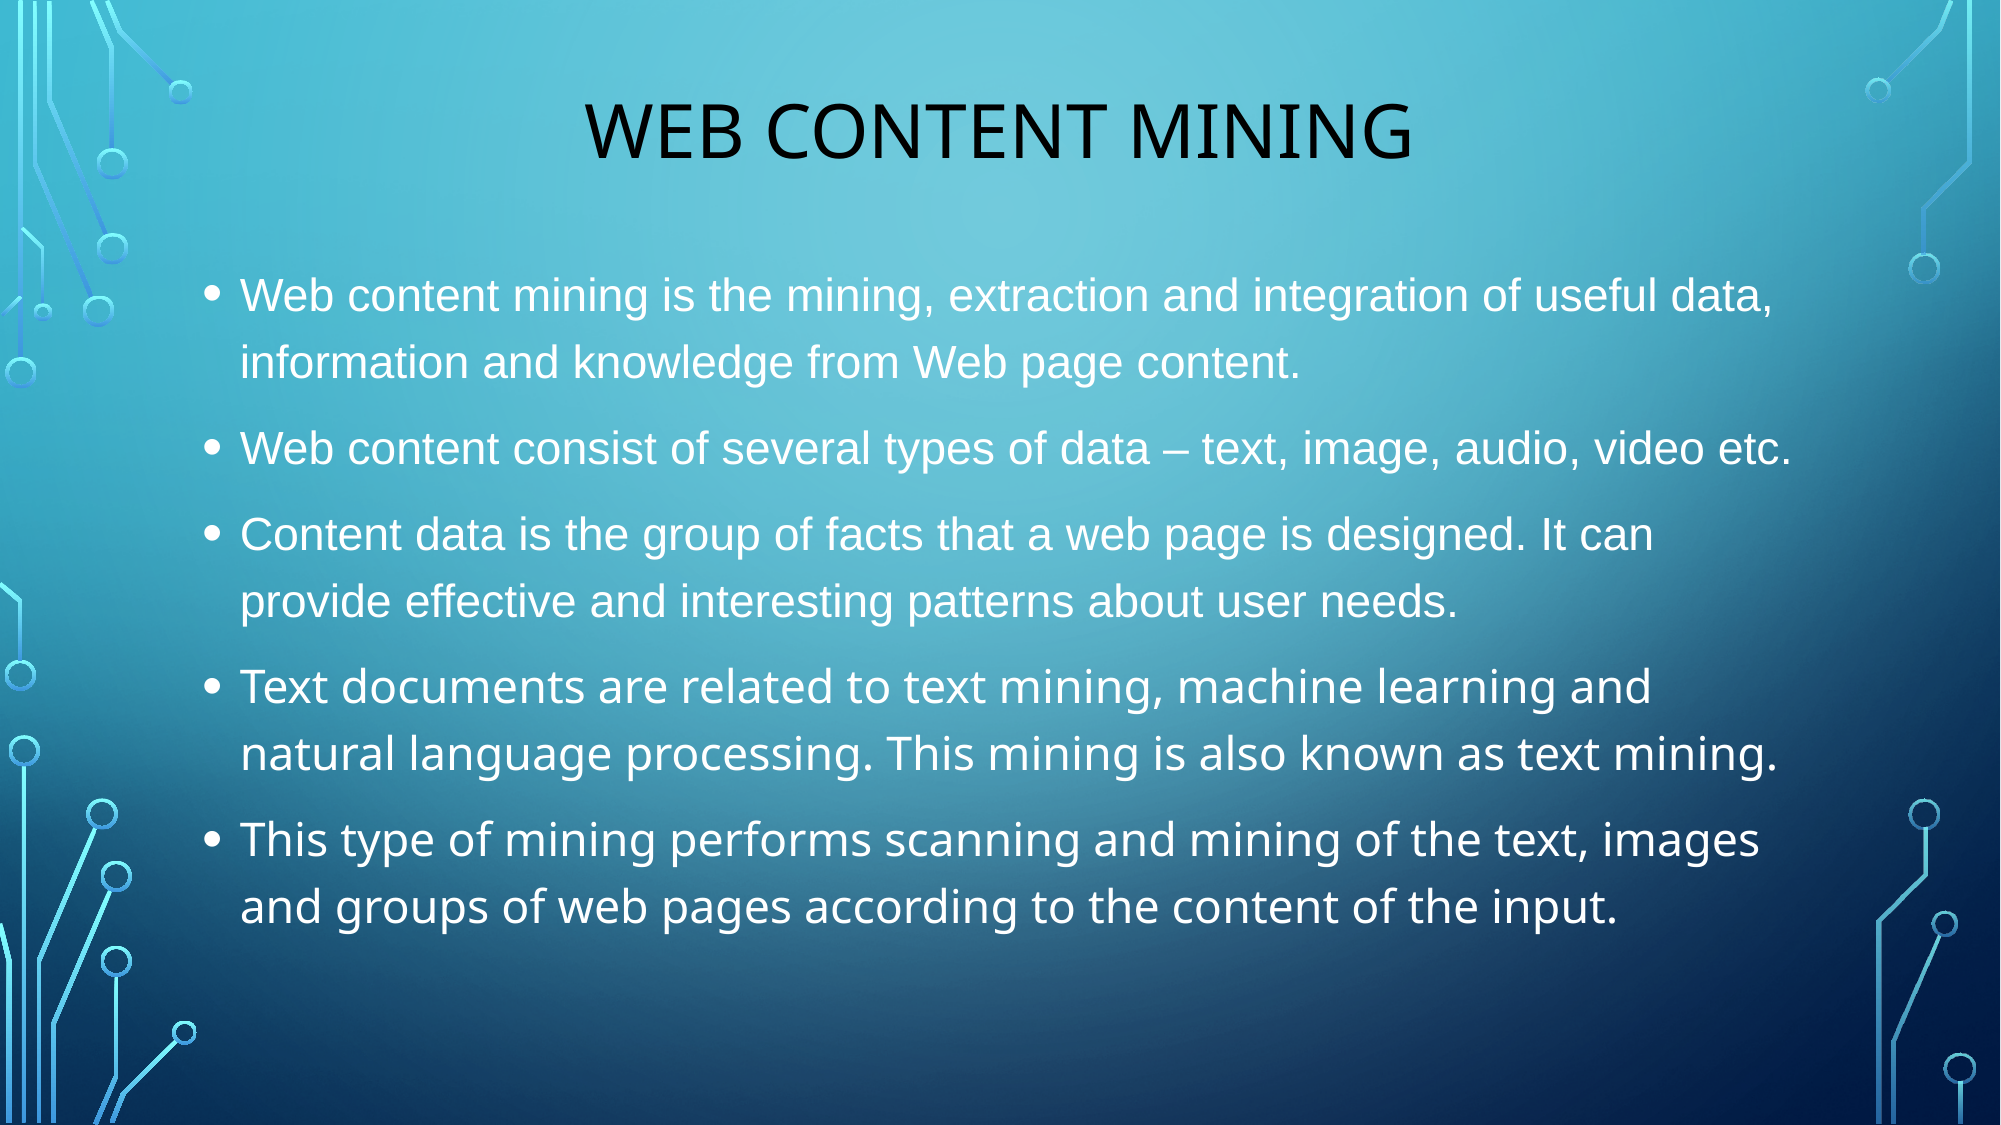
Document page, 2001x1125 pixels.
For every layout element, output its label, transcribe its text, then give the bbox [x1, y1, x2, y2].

list Web content mining is the mining, extraction and integration of useful data, information and knowledge from Web page content. Web content consist of several types of data – text, image, audio, video etc. Content data is the group of facts that a web page is designed. It can provide effective and interesting patterns about user needs. Text documents are related to text mining, machine learning and natural language processing. This mining is also known as text mining. This type of mining performs scanning and mining of the text, images and groups of web pages according to the content of the input. [187, 246, 1813, 955]
title Web content mining [187, 88, 1813, 246]
